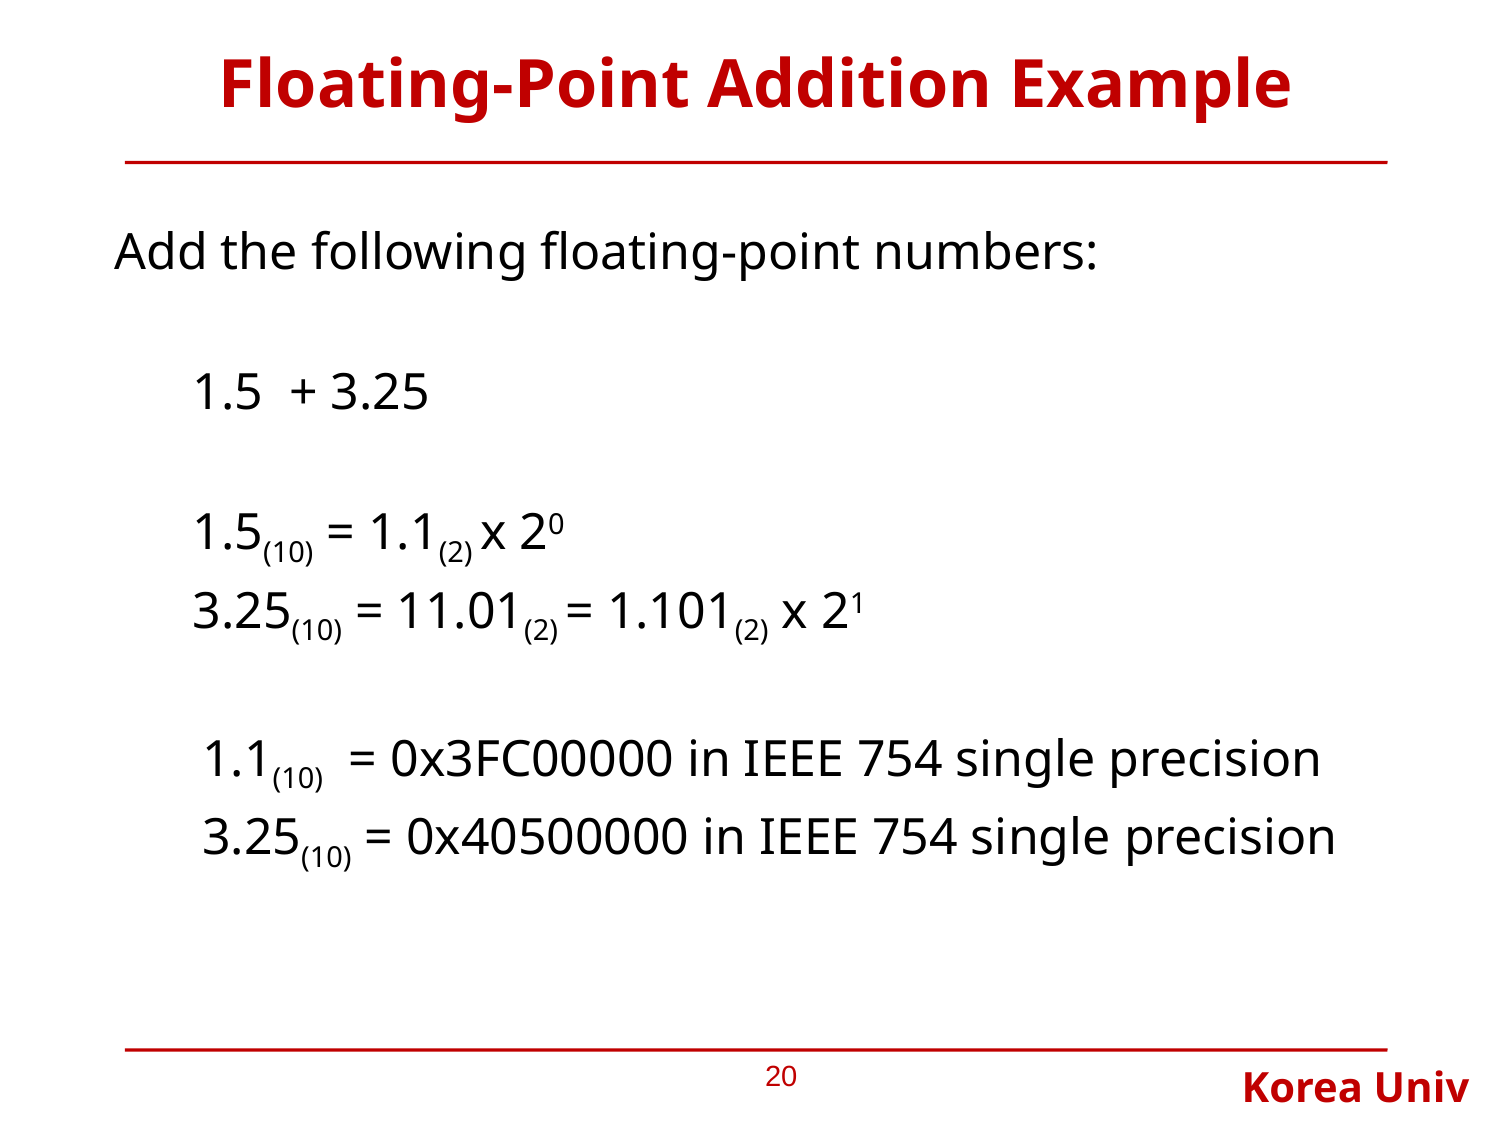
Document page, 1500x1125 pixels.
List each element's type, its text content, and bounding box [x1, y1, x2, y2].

title Floating-Point Addition Example [124, 12, 1388, 151]
text_box Add the following floating-point numbers: 1.5 + 3.25 1.5(10) = 1.1(2) x 20 3.25(10) = 11.01(2) = 1.101(2) x 21 1.1(10) = 0x3FC00000 in IEEE 754 single precision 3.25(10) = 0x40500000 in IEEE 754 single precision [99, 212, 1450, 938]
slide_number 20 [649, 1049, 913, 1125]
